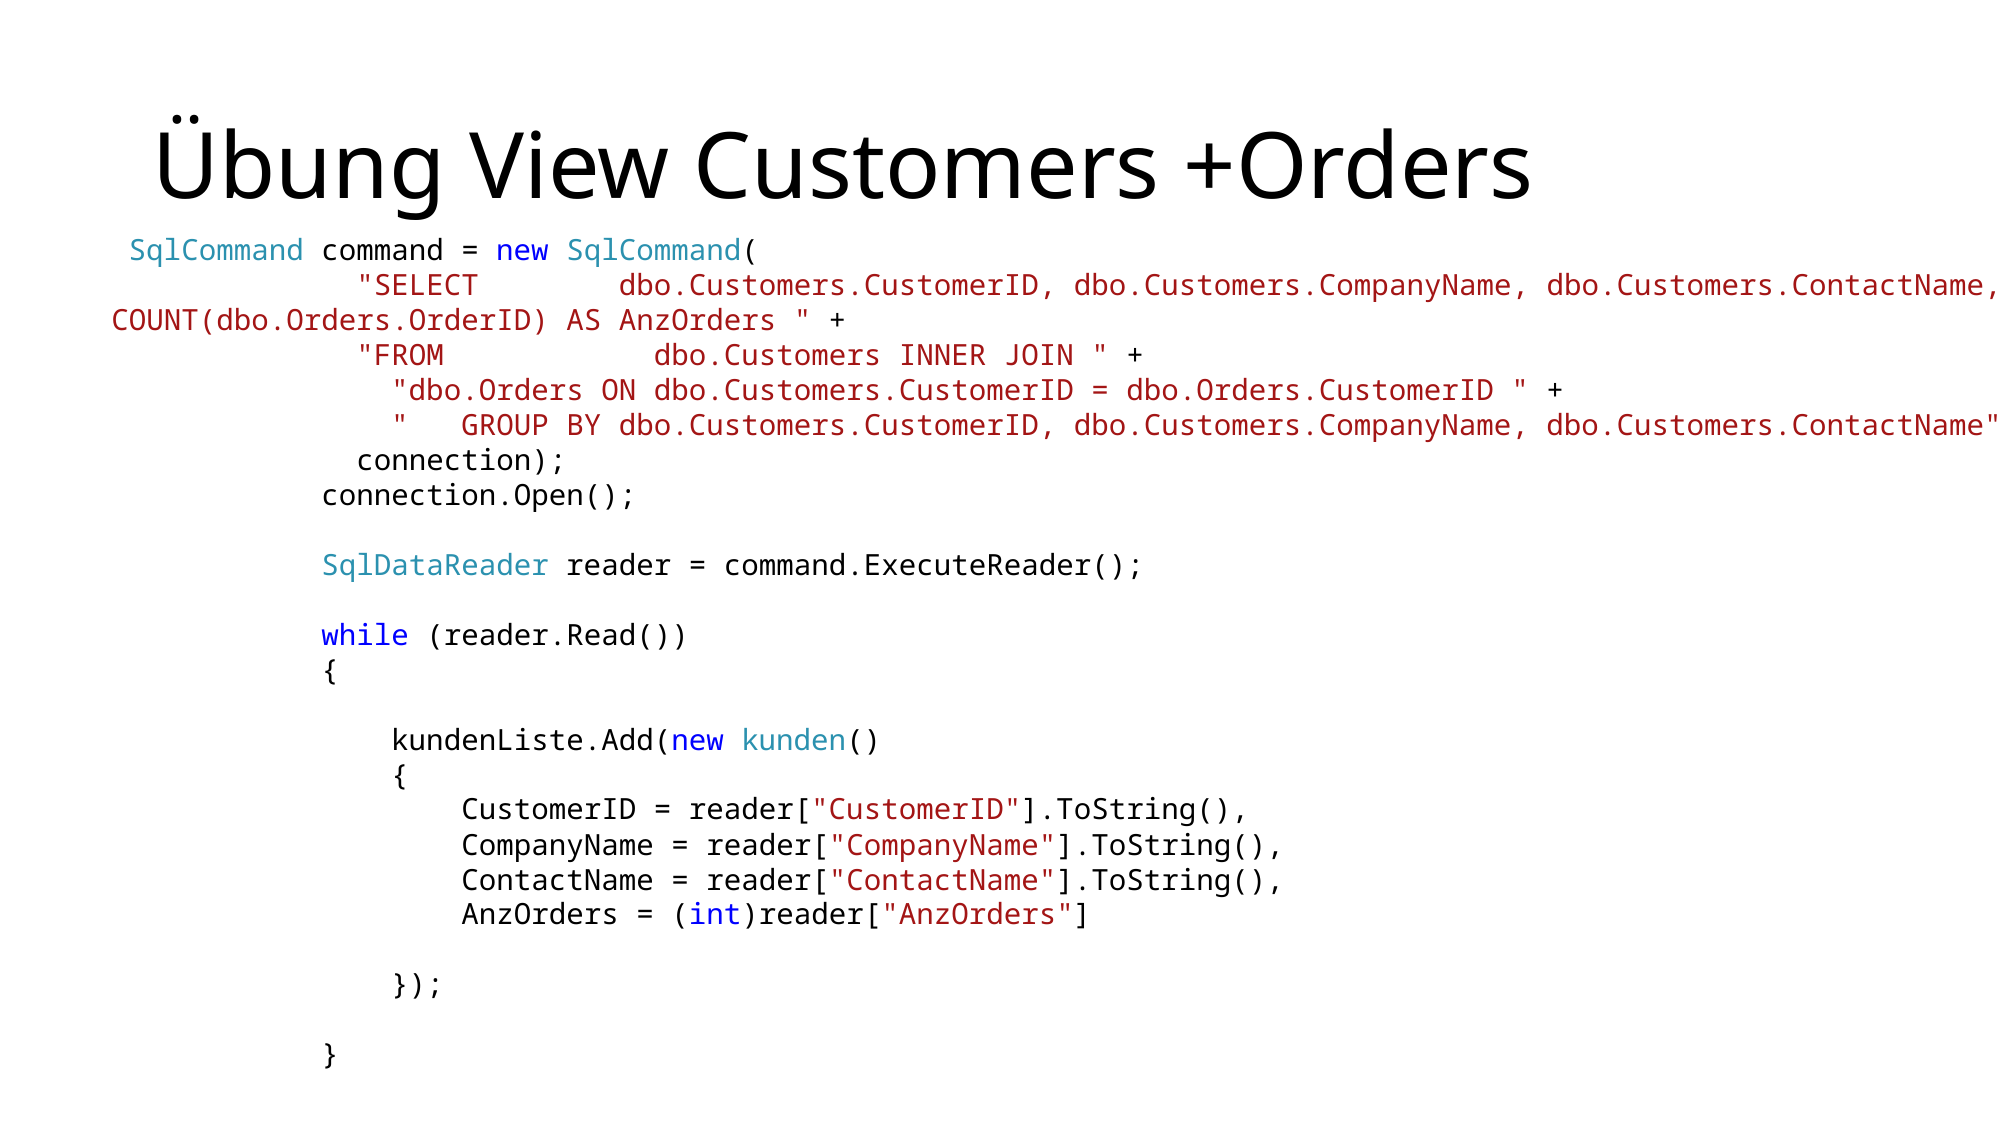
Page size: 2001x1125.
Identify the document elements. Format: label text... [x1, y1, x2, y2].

title Übung View Customers +Orders [137, 59, 1863, 224]
text_box SqlCommand command = new SqlCommand( "SELECT dbo.Customers.CustomerID, dbo.Customers.CompanyName, dbo.Customers.ContactName, COUNT(dbo.Orders.OrderID) AS AnzOrders " + "FROM dbo.Customers INNER JOIN " + "dbo.Orders ON dbo.Customers.CustomerID = dbo.Orders.CustomerID " + " GROUP BY dbo.Customers.CustomerID, dbo.Customers.CompanyName, dbo.Customers.ContactName", connection); connection.Open(); SqlDataReader reader = command.ExecuteReader(); while (reader.Read()) { kundenListe.Add(new kunden() { CustomerID = reader["CustomerID"].ToString(), CompanyName = reader["CompanyName"].ToString(), ContactName = reader["ContactName"].ToString(), AnzOrders = (int)reader["AnzOrders"] }); } [96, 224, 2000, 1078]
